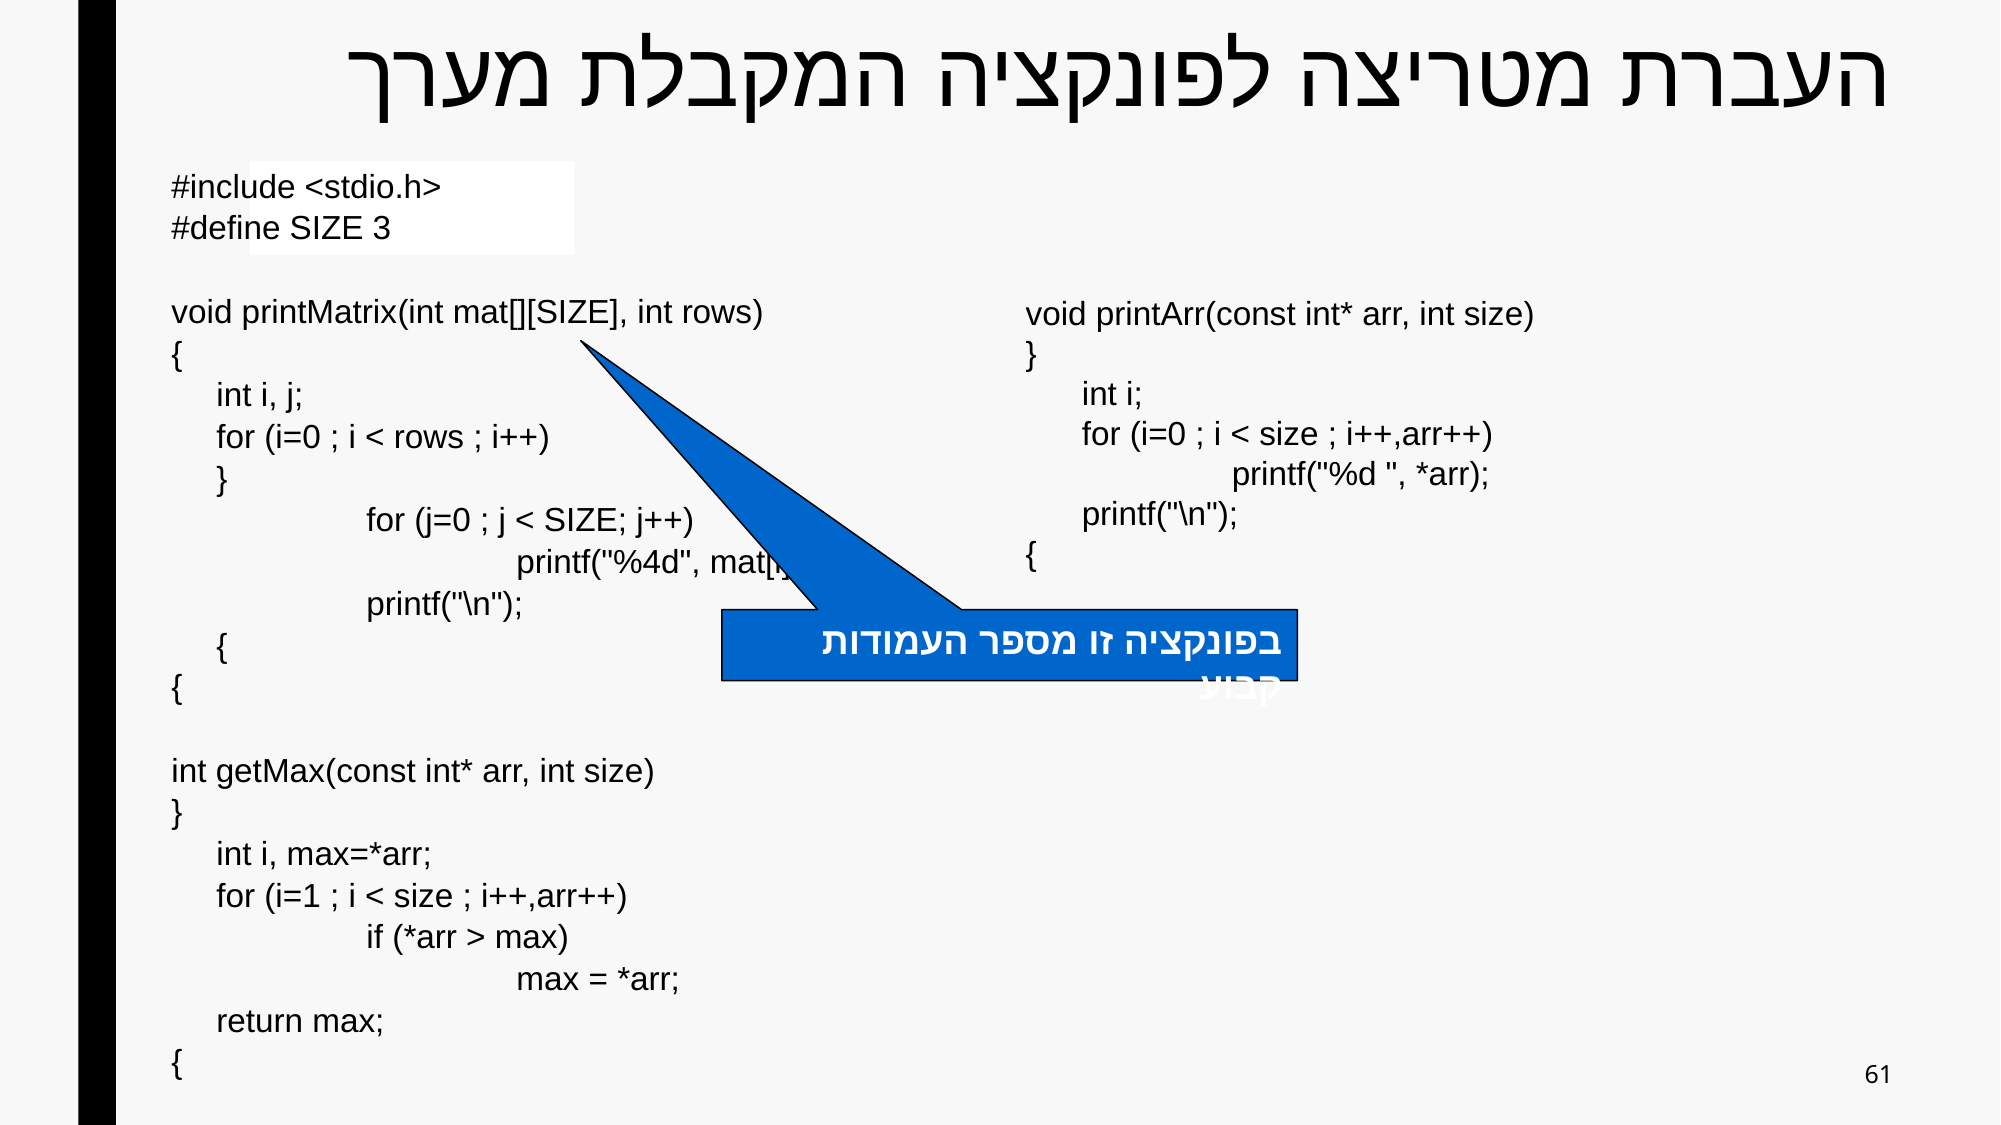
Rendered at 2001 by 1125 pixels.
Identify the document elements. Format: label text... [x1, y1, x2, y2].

text_box בפונקציה זו מספר העמודות קבוע [580, 340, 1298, 681]
text_box void printArr(const int* arr, int size) } int i; for (i=0 ; i < size ; i++,arr++) printf("%d ", *arr); printf("\n"); { [1010, 245, 1611, 618]
list #include <stdio.h> #define SIZE 3 void printMatrix(int mat[][SIZE], int rows) { int i, j; for (i=0 ; i < rows ; i++) } for (j=0 ; j < SIZE; j++) printf("%4d", mat[i][j]); printf("\n"); { { int getMax(const int* arr, int size) } int i, max=*arr; for (i=1 ; i < size ; i++,arr++) if (*arr > max) max = *arr; return max; { [156, 160, 1507, 1125]
title העברת מטריצה לפונקציה המקבלת מערך [225, 22, 1908, 192]
slide_number 61 [1646, 1042, 1908, 1109]
